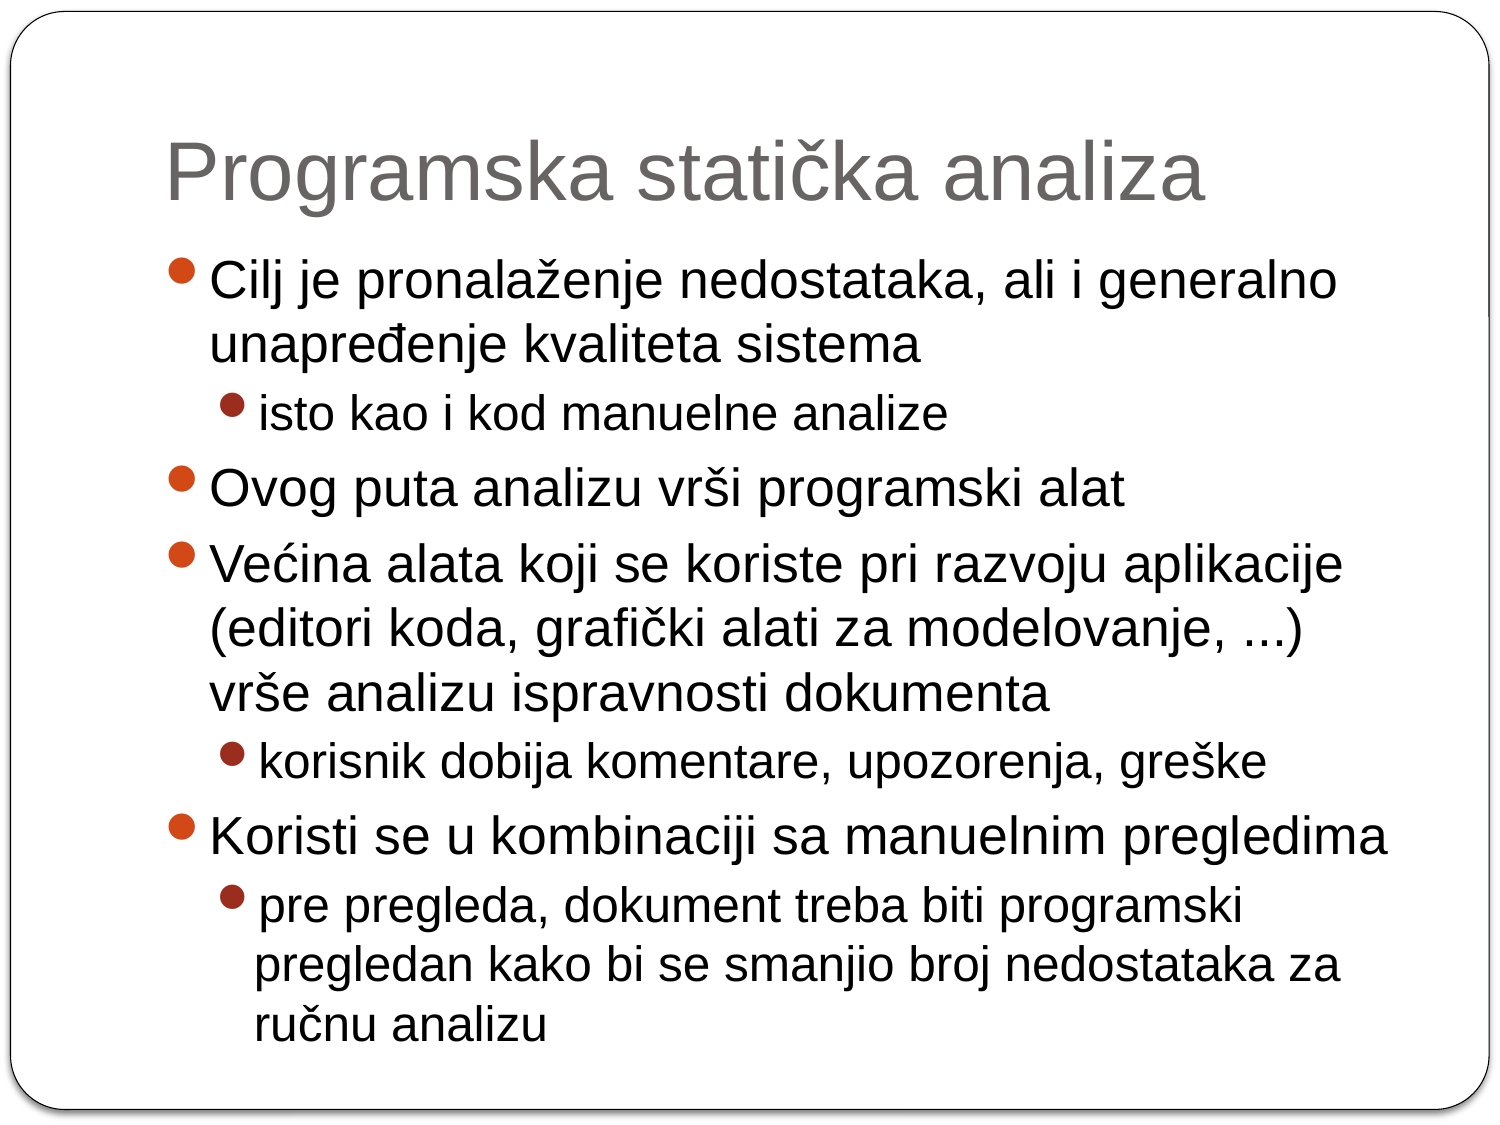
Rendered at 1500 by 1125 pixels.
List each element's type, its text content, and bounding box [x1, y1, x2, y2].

title Programska statička analiza [150, 45, 1425, 233]
list Cilj je pronalaženje nedostataka, ali i generalno unapređenje kvaliteta sistema isto kao i kod manuelne analize Ovog puta analizu vrši programski alat Većina alata koji se koriste pri razvoju aplikacije (editori koda, grafički alati za modelovanje, ...) vrše analizu ispravnosti dokumenta korisnik dobija komentare, upozorenja, greške Koristi se u kombinaciji sa manuelnim pregledima pre pregleda, dokument treba biti programski pregledan kako bi se smanjio broj nedostataka za ručnu analizu [150, 237, 1425, 1063]
